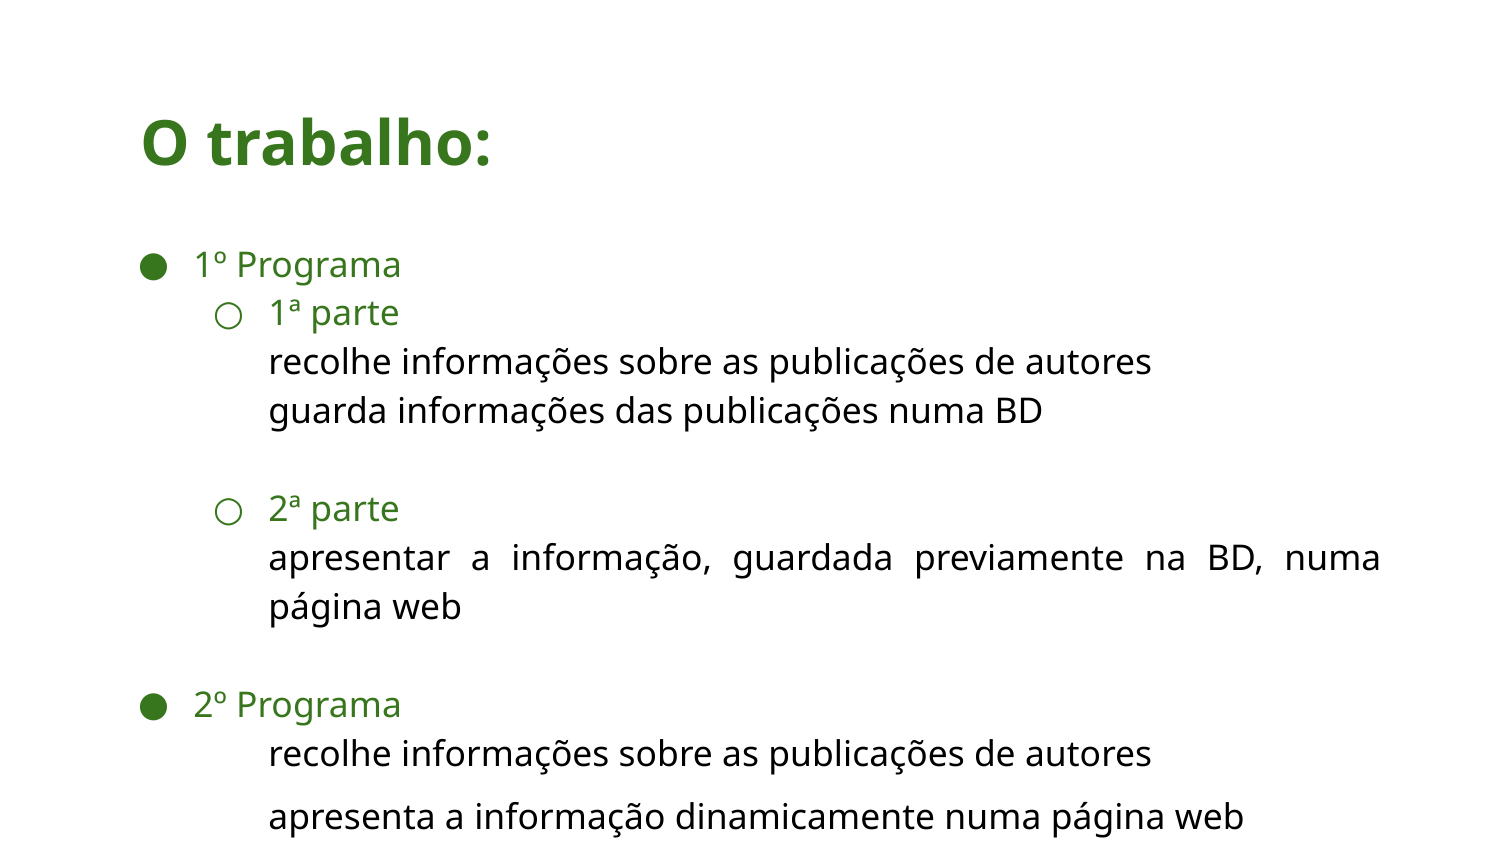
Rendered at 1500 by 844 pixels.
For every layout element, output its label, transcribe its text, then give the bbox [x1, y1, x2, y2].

title O trabalho: [125, 87, 1439, 221]
text_box 1º Programa 1ª parte recolhe informações sobre as publicações de autores guarda informações das publicações numa BD 2ª parte apresentar a informação, guardada previamente na BD, numa página web 2º Programa recolhe informações sobre as publicações de autores apresenta a informação dinamicamente numa página web [103, 220, 1398, 469]
